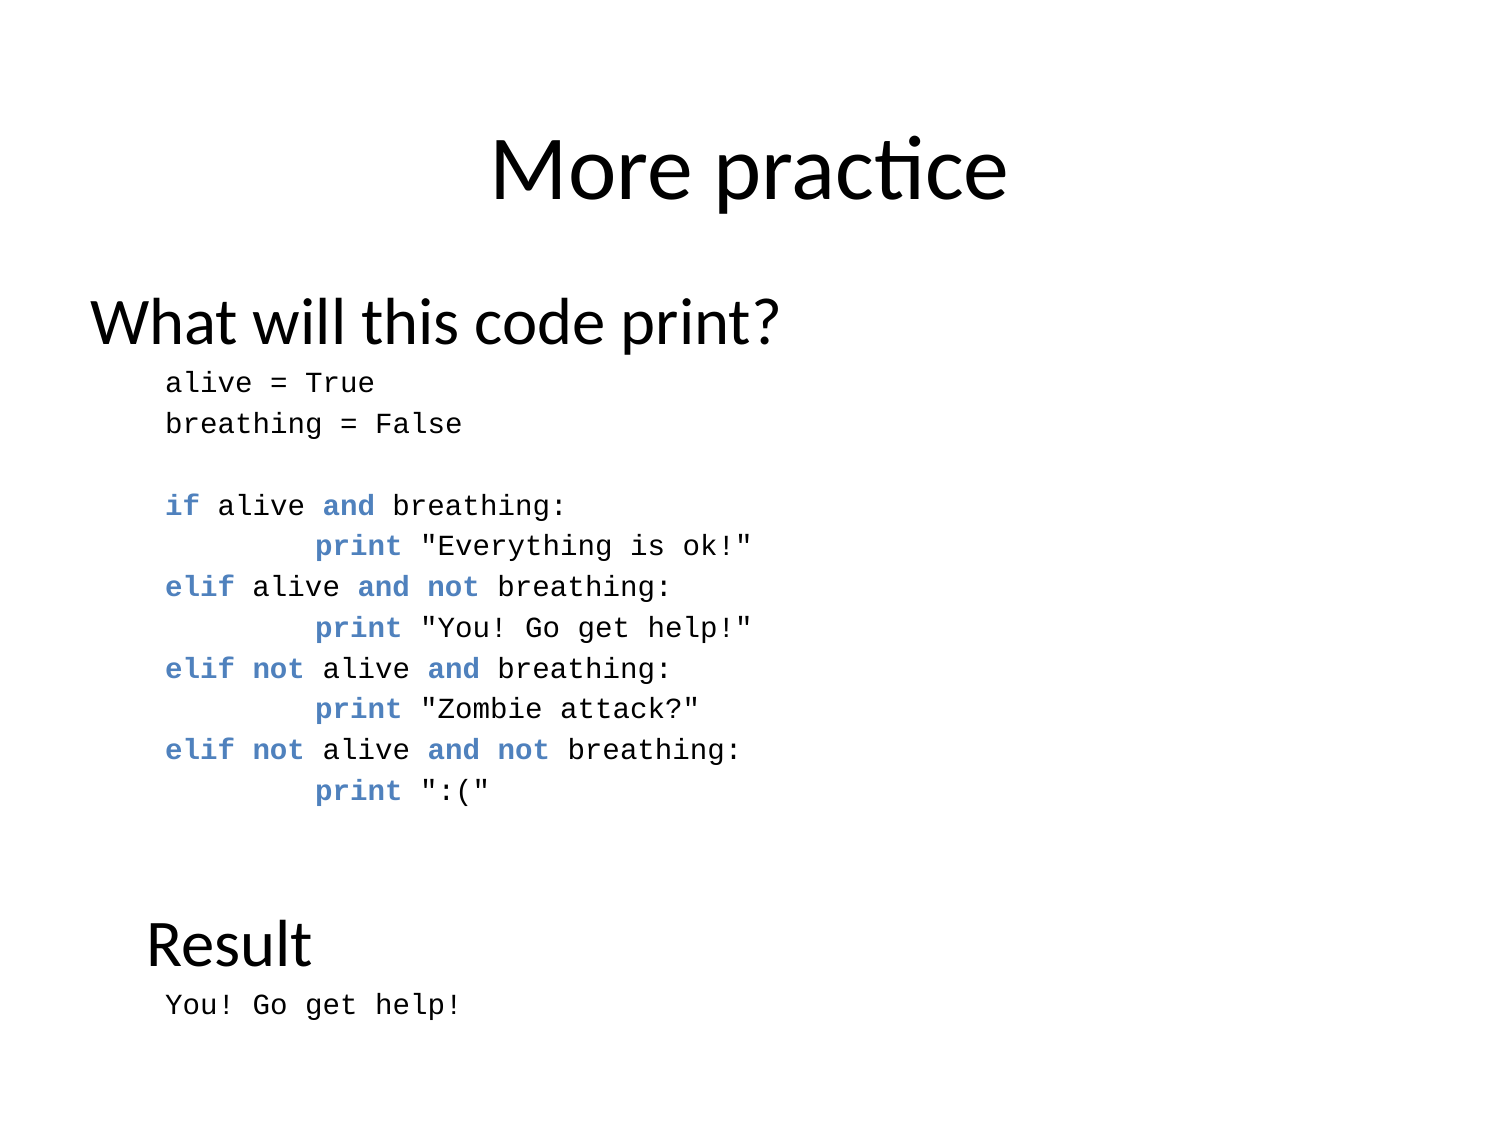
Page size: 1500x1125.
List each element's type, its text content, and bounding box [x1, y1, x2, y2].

title More practice [75, 45, 1425, 233]
list What will this code print? alive = True breathing = False if alive and breathing: print "Everything is ok!" elif alive and not breathing: print "You! Go get help!" elif not alive and breathing: print "Zombie attack?" elif not alive and not breathing: print ":(" Result You! Go get help! [75, 262, 1425, 1005]
